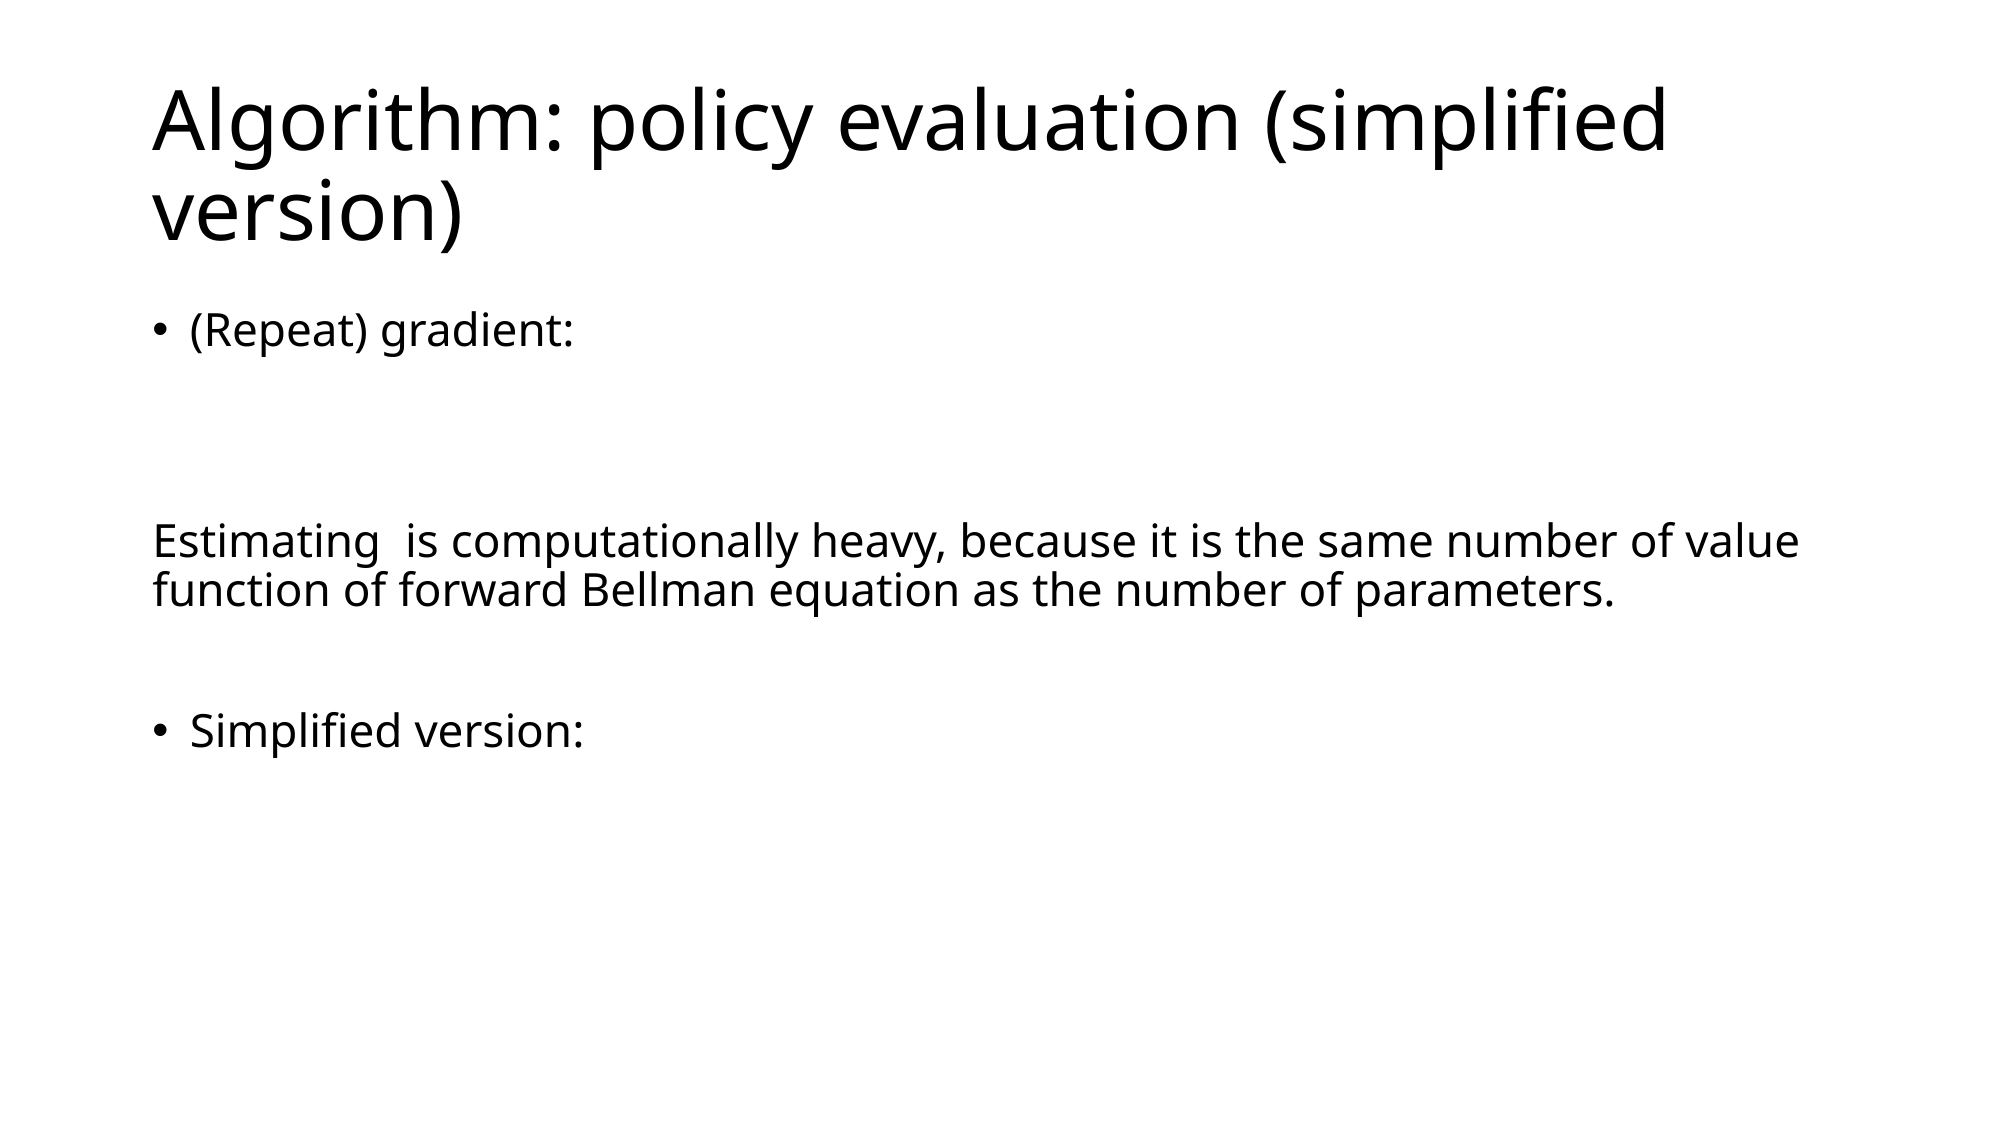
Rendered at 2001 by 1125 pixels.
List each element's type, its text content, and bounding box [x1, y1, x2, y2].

title Algorithm: policy evaluation (simplified version) [137, 59, 1863, 278]
